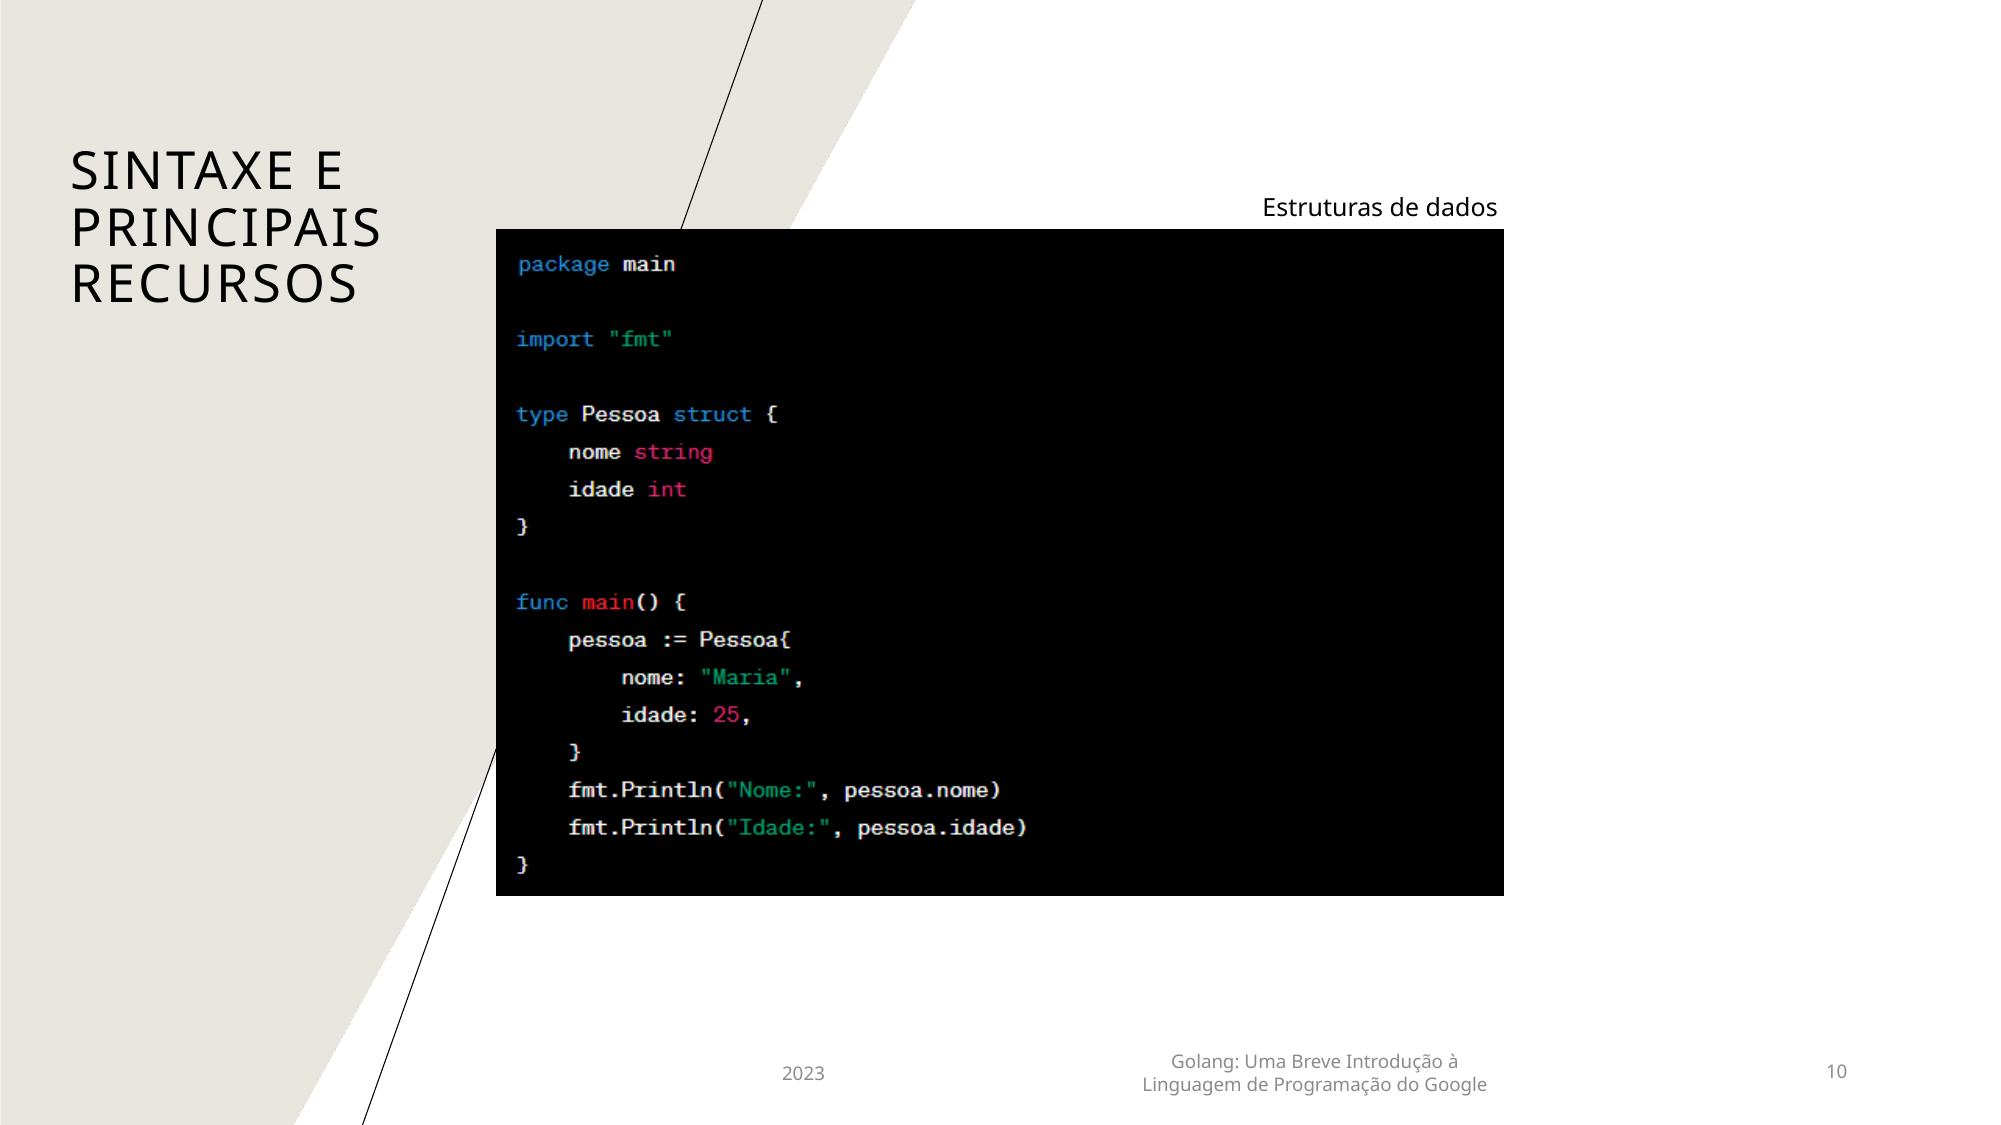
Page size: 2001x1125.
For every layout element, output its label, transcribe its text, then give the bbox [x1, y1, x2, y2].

slide_number 10 [1584, 1042, 1863, 1103]
slide_number 2023 [767, 1042, 1046, 1103]
picture [0, 0, 1504, 1125]
text_box Sintaxe e principais recursos [55, 136, 670, 322]
text_box Estruturas de dados [1247, 183, 1513, 229]
footer Golang: Uma Breve Introdução à Linguagem de Programação do Google [1106, 1042, 1524, 1103]
